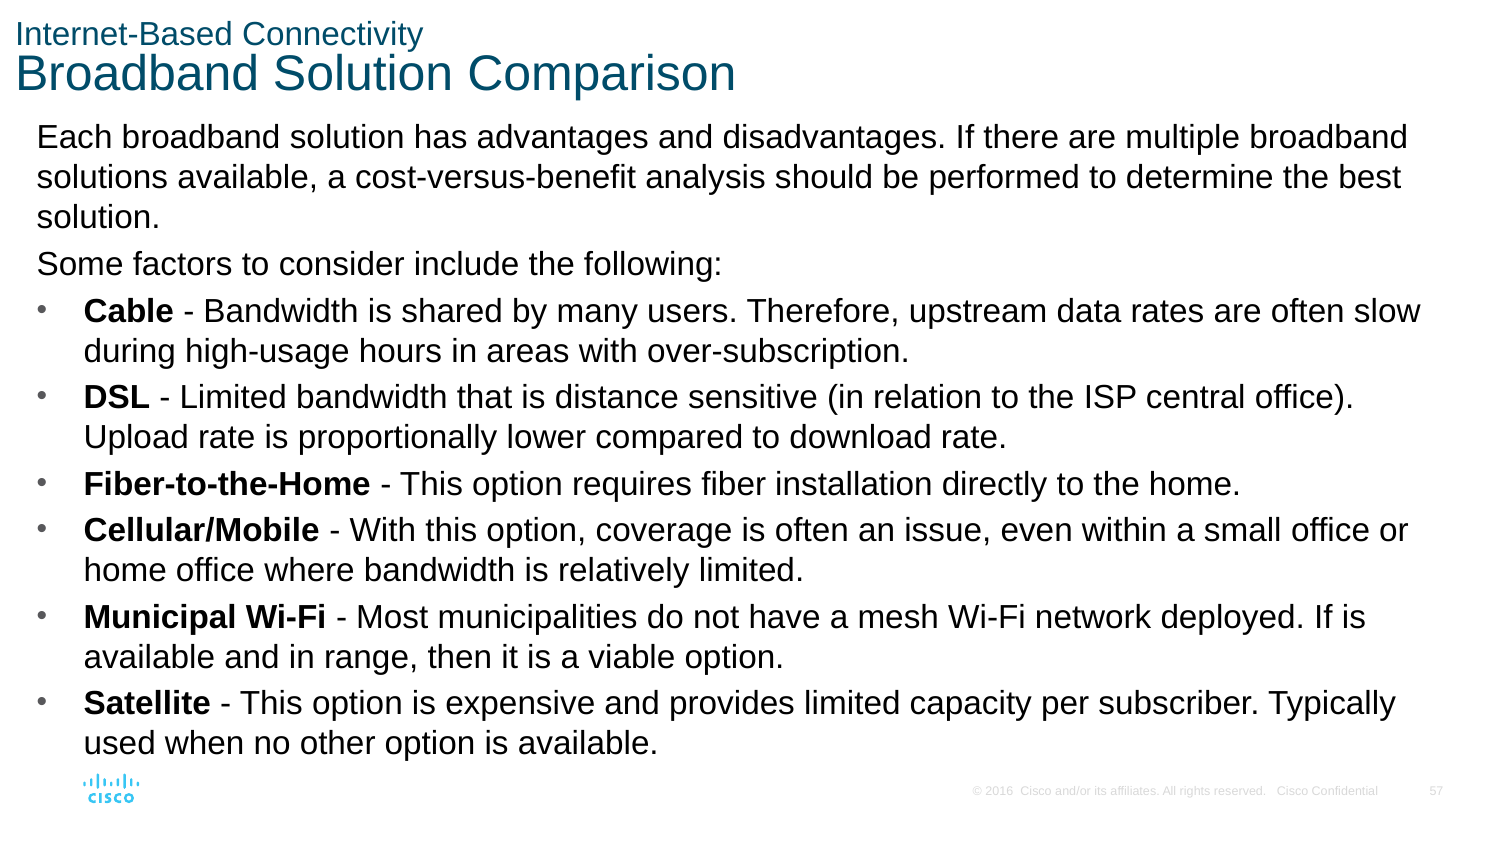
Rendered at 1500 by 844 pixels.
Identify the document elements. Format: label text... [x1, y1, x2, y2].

list Each broadband solution has advantages and disadvantages. If there are multiple broadband solutions available, a cost-versus-benefit analysis should be performed to determine the best solution. Some factors to consider include the following: Cable - Bandwidth is shared by many users. Therefore, upstream data rates are often slow during high-usage hours in areas with over-subscription. DSL - Limited bandwidth that is distance sensitive (in relation to the ISP central office). Upload rate is proportionally lower compared to download rate. Fiber-to-the-Home - This option requires fiber installation directly to the home. Cellular/Mobile - With this option, coverage is often an issue, even within a small office or home office where bandwidth is relatively limited. Municipal Wi-Fi - Most municipalities do not have a mesh Wi-Fi network deployed. If is available and in range, then it is a viable option. Satellite - This option is expensive and provides limited capacity per subscriber. Typically used when no other option is available. [21, 108, 1449, 767]
title Internet-Based Connectivity Broadband Solution Comparison [0, 0, 1369, 121]
